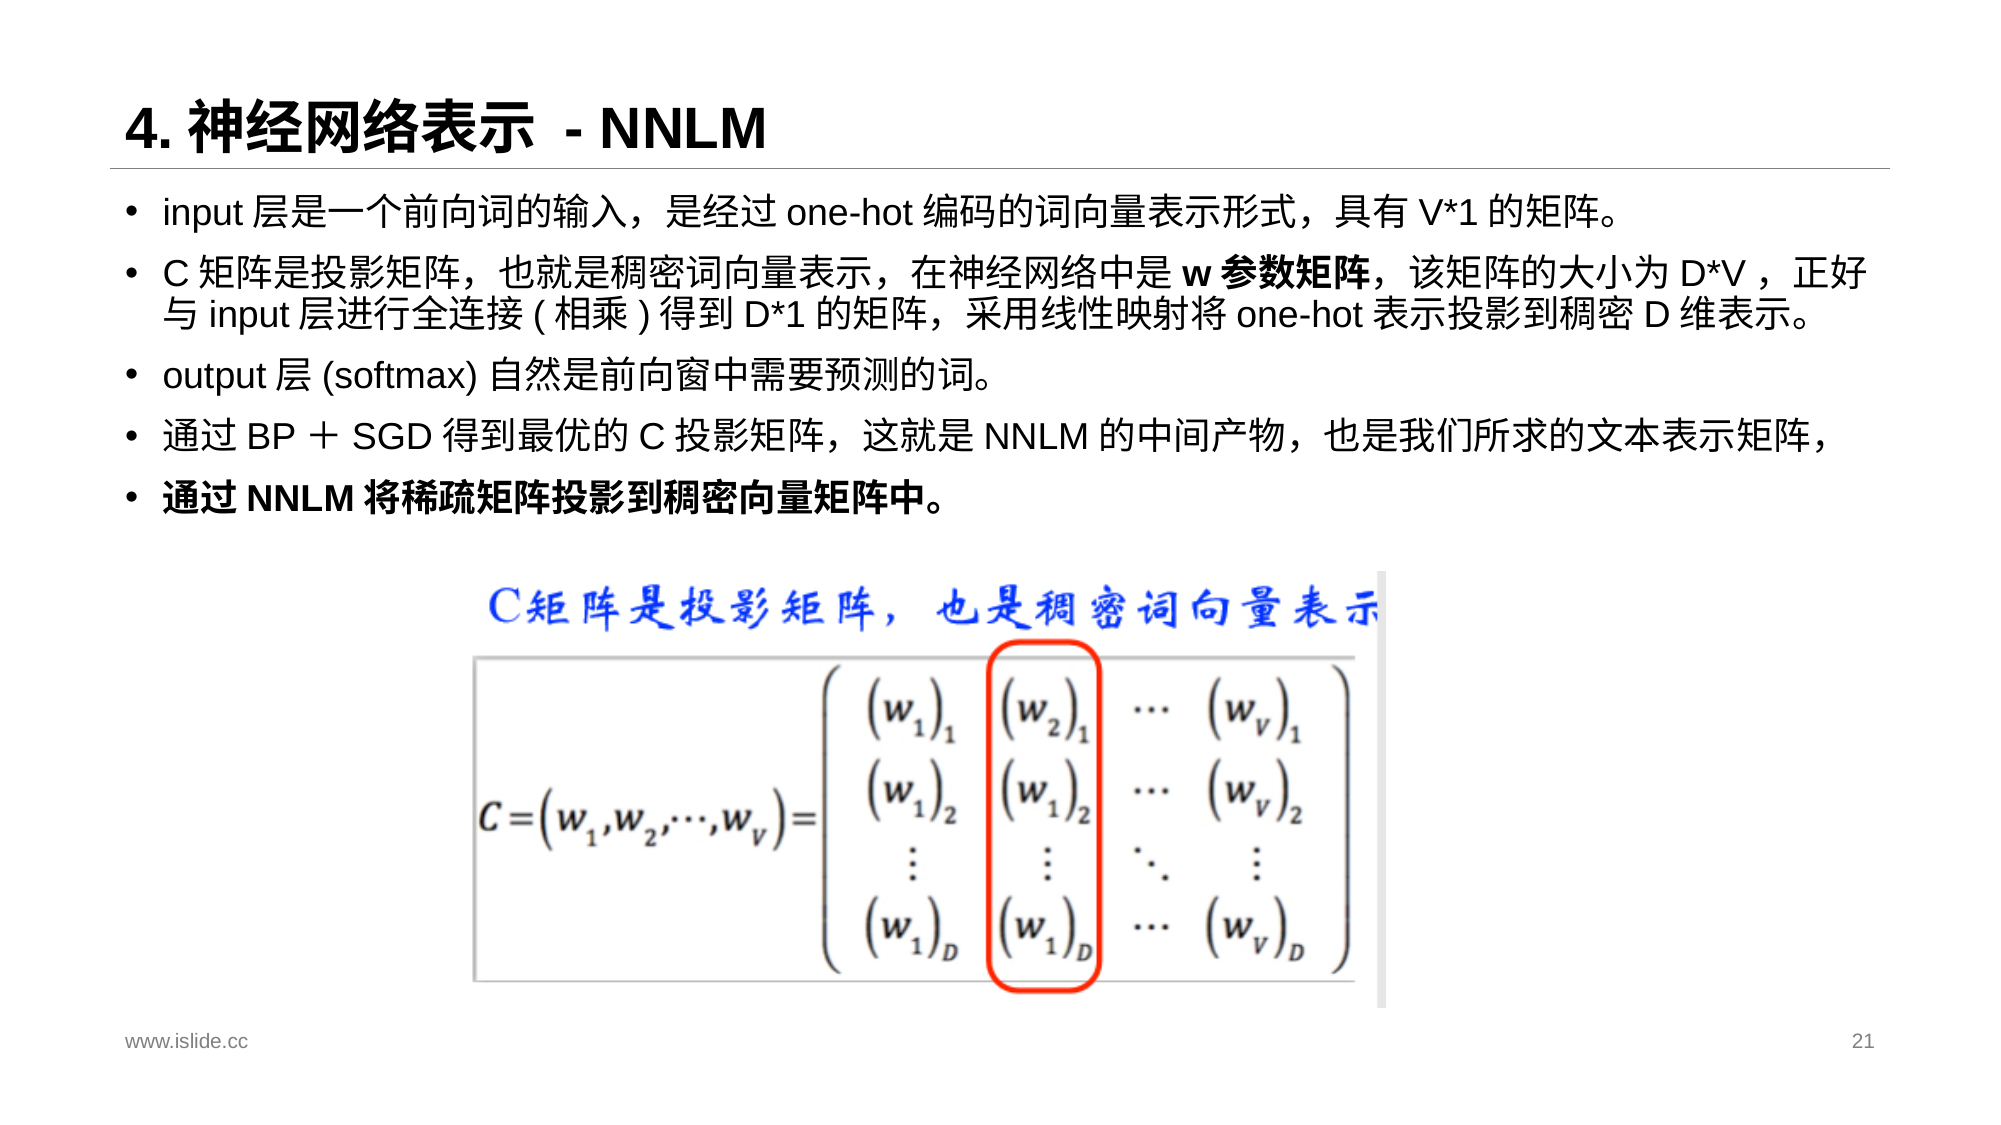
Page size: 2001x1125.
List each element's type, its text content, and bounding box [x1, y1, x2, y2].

title 4.神经网络表示 - NNLM [109, 0, 1890, 169]
slide_number 21 [1412, 1023, 1890, 1058]
list input层是一个前向词的输入，是经过one-hot编码的词向量表示形式，具有V*1的矩阵。 C矩阵是投影矩阵，也就是稠密词向量表示，在神经网络中是w参数矩阵，该矩阵的大小为D*V，正好与input层进行全连接(相乘)得到D*1的矩阵，采用线性映射将one-hot表示投影到稠密D维表示。 output层(softmax)自然是前向窗中需要预测的词。 通过BP＋SGD得到最优的C投影矩阵，这就是NNLM的中间产物，也是我们所求的文本表示矩阵， 通过NNLM将稀疏矩阵投影到稠密向量矩阵中。 [109, 185, 1890, 1007]
picture [466, 571, 1386, 1008]
footer www. islide.cc [109, 1023, 790, 1058]
